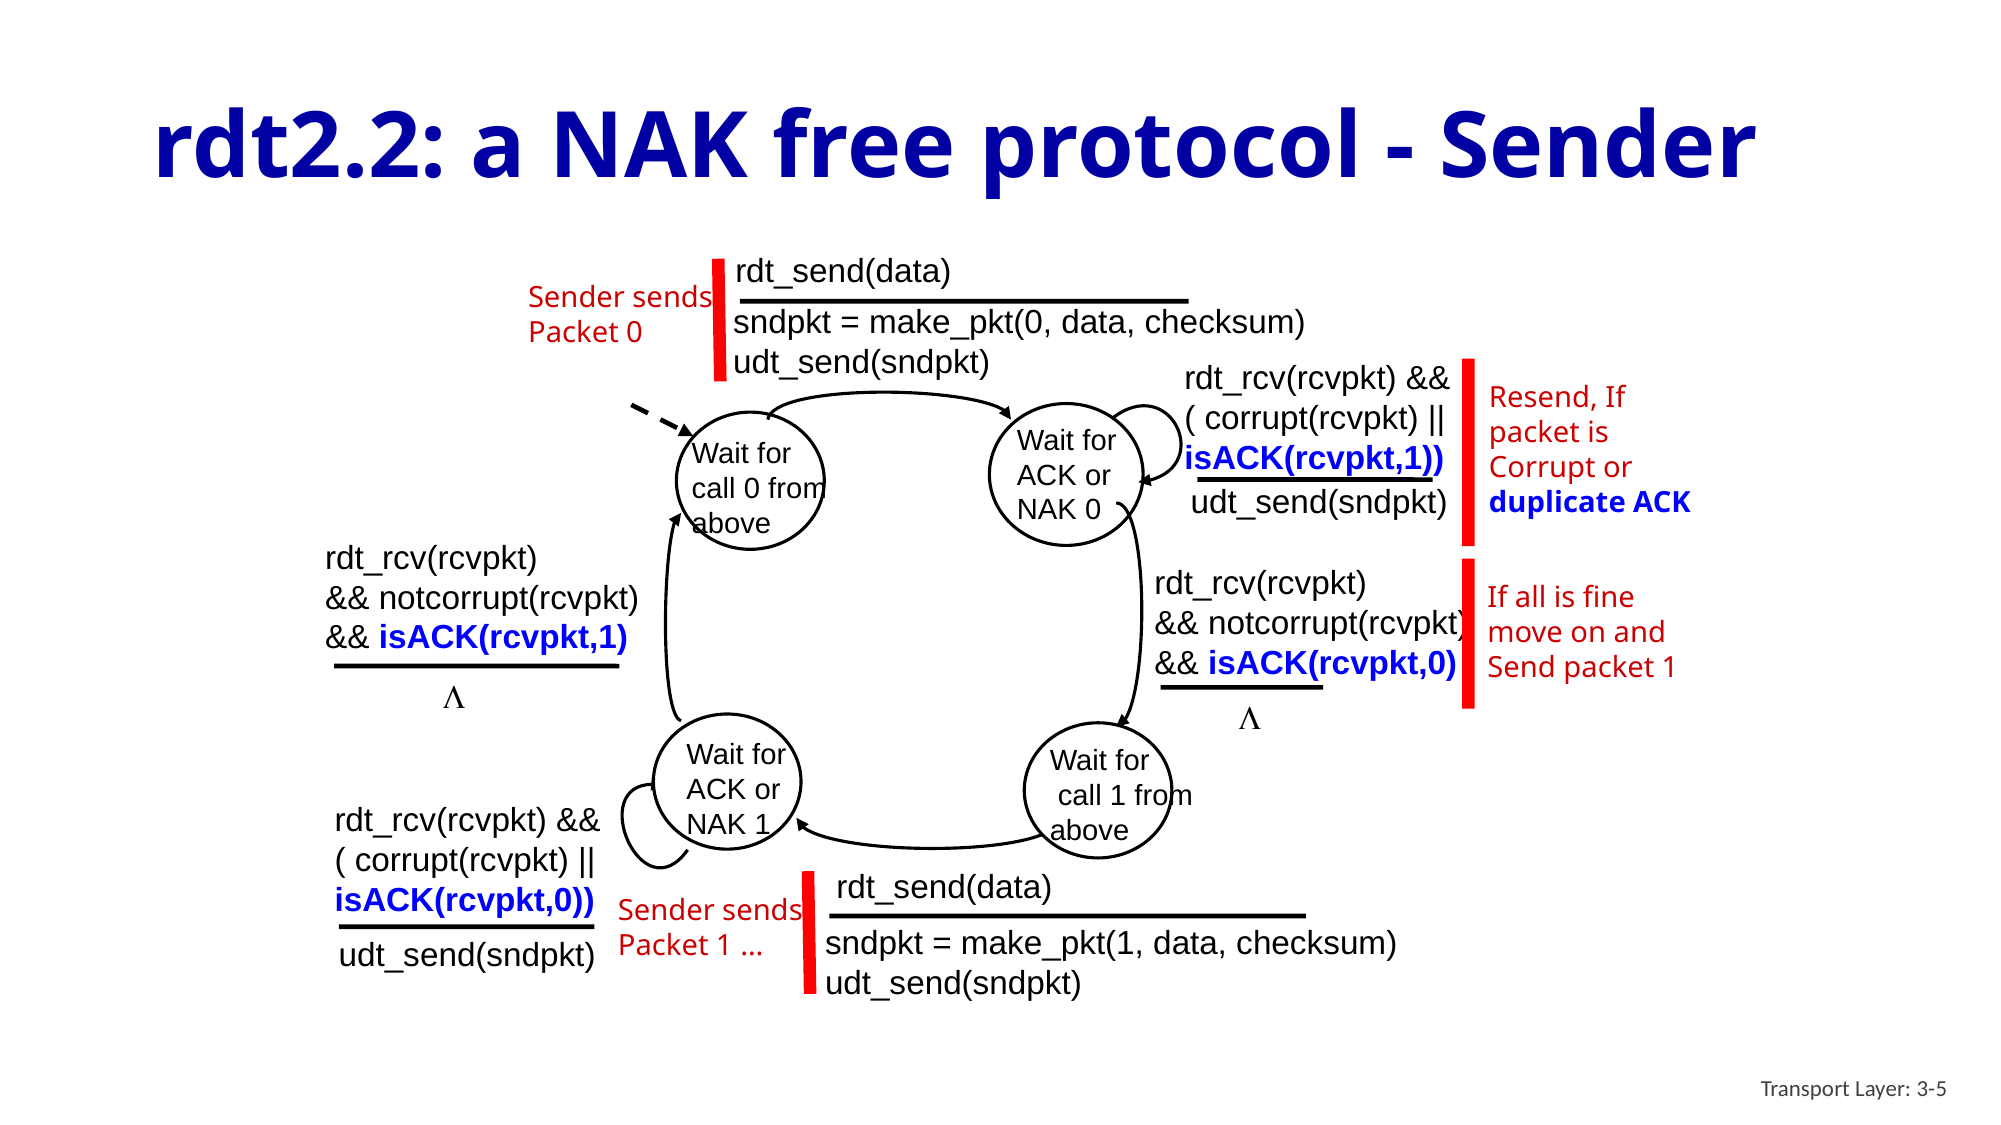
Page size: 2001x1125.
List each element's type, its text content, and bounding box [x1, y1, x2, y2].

text_box sndpkt = make_pkt(1, data, checksum) udt_send(sndpkt) [815, 913, 1428, 980]
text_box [989, 403, 1181, 546]
text_box [767, 392, 989, 420]
slide_number Transport Layer: 3-5 [1512, 1056, 1963, 1117]
text_box rdt_rcv(rcvpkt) && notcorrupt(rcvpkt) && isACK(rcvpkt,1) [310, 528, 657, 623]
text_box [608, 871, 813, 994]
text_box [705, 412, 795, 426]
text_box [679, 424, 694, 437]
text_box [653, 713, 844, 850]
text_box [631, 784, 688, 868]
title rdt2.2: a NAK free protocol - Sender [137, 74, 1863, 221]
text_box rdt_rcv(rcvpkt) && ( corrupt(rcvpkt) || isACK(rcvpkt,1)) [1169, 348, 1591, 443]
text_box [1468, 558, 1691, 709]
text_box rdt_rcv(rcvpkt) && notcorrupt(rcvpkt) && isACK(rcvpkt,0) [1139, 554, 1631, 648]
text_box L [427, 668, 481, 723]
text_box L [1223, 688, 1277, 744]
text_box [518, 258, 723, 382]
text_box Wait for call 0 from above [676, 426, 856, 527]
text_box [1116, 546, 1141, 722]
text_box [1468, 358, 1712, 547]
text_box rdt_send(data) [720, 241, 1067, 291]
text_box udt_send(sndpkt) [1181, 473, 1462, 539]
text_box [1024, 722, 1219, 858]
text_box [665, 512, 682, 713]
text_box [695, 527, 805, 550]
text_box rdt_rcv(rcvpkt) && ( corrupt(rcvpkt) || isACK(rcvpkt,0)) [319, 791, 650, 885]
text_box [844, 817, 1024, 849]
text_box udt_send(sndpkt) [323, 925, 608, 971]
text_box rdt_send(data) [821, 858, 1214, 906]
text_box sndpkt = make_pkt(0, data, checksum) udt_send(sndpkt) [726, 292, 1325, 359]
